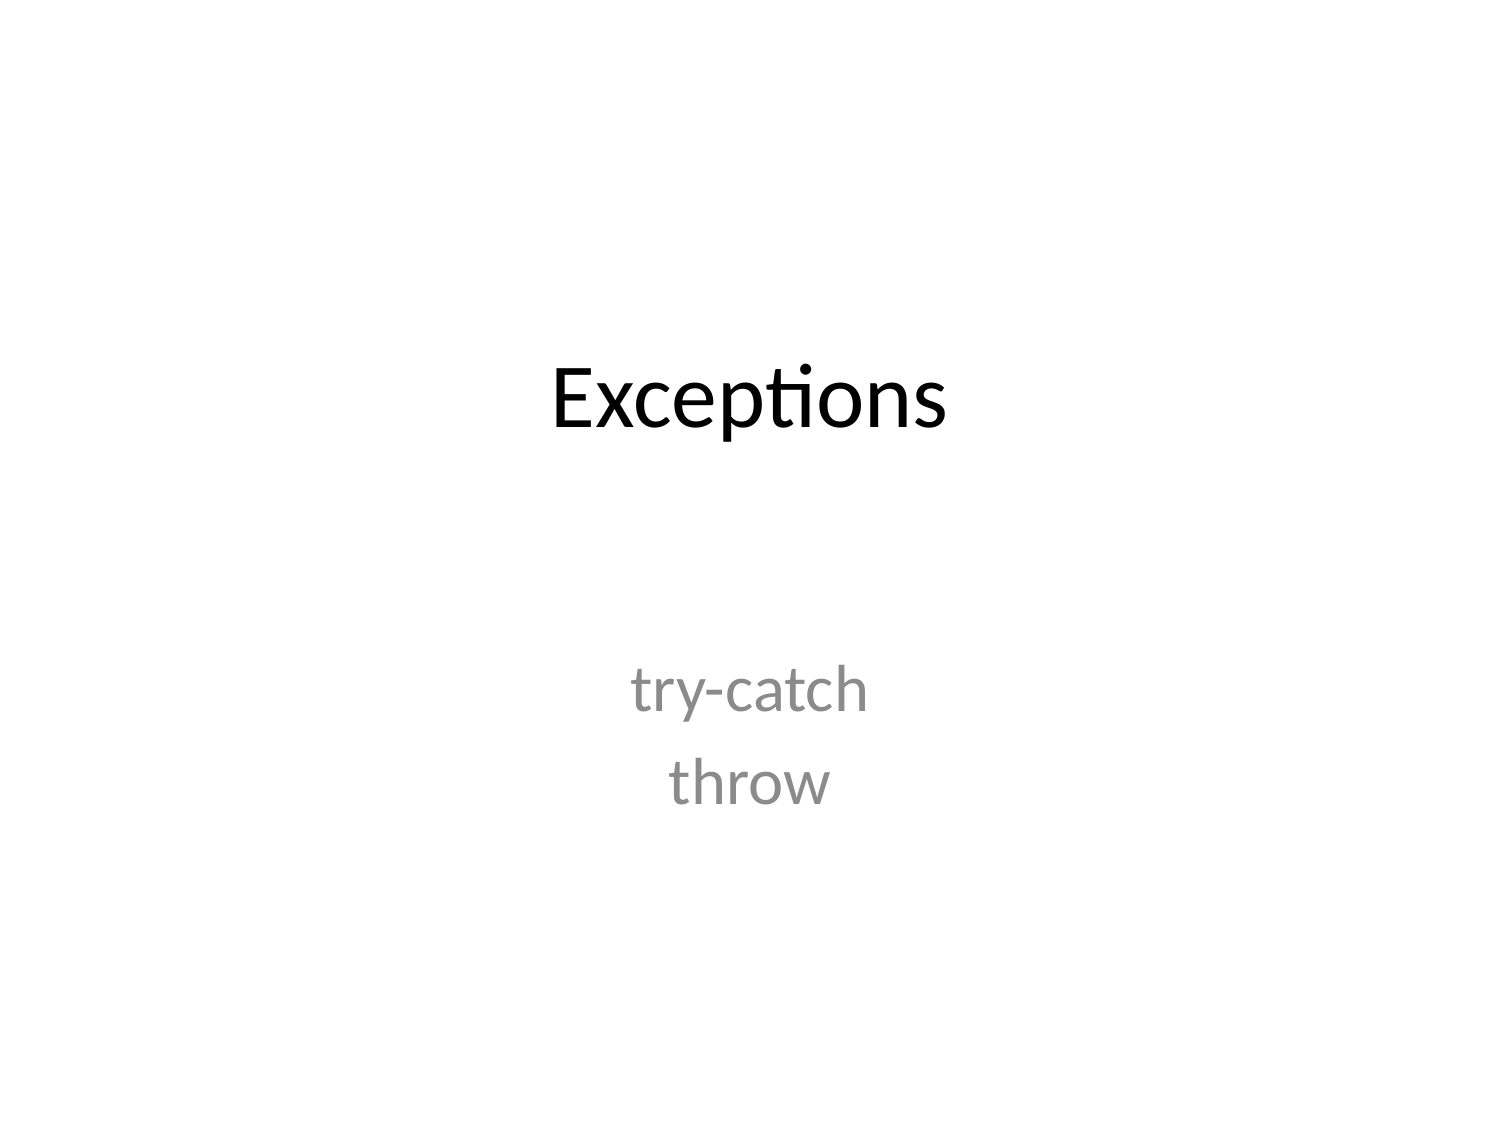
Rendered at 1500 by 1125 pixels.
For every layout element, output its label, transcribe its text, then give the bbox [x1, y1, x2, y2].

subtitle try-catch throw [225, 637, 1275, 925]
title Exceptions [112, 269, 1388, 511]
